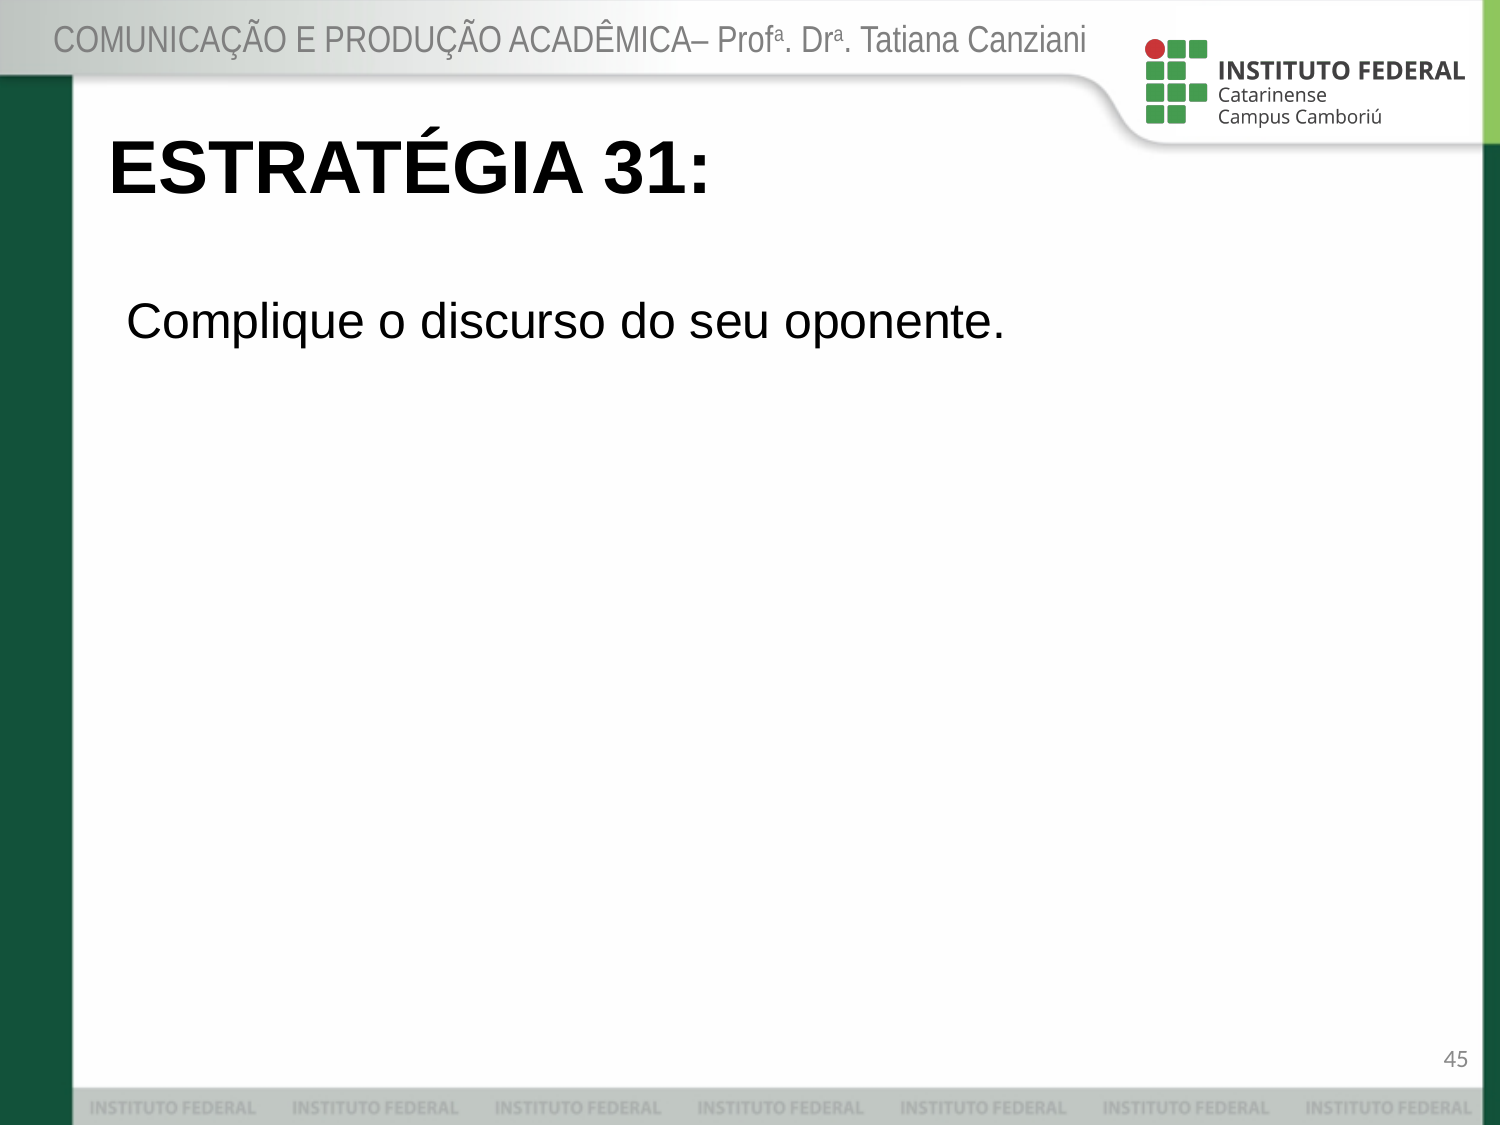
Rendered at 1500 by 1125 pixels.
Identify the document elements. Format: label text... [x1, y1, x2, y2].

text_box Complique o discurso do seu oponente. [111, 273, 1439, 415]
text_box ESTRATÉGIA 31: [93, 103, 1399, 238]
text_box 45 [1146, 1027, 1484, 1088]
picture [0, 0, 1500, 1125]
text_box COMUNICAÇÃO E PRODUÇÃO ACADÊMICA– Profa. Dra. Tatiana Canziani [0, 7, 1140, 68]
